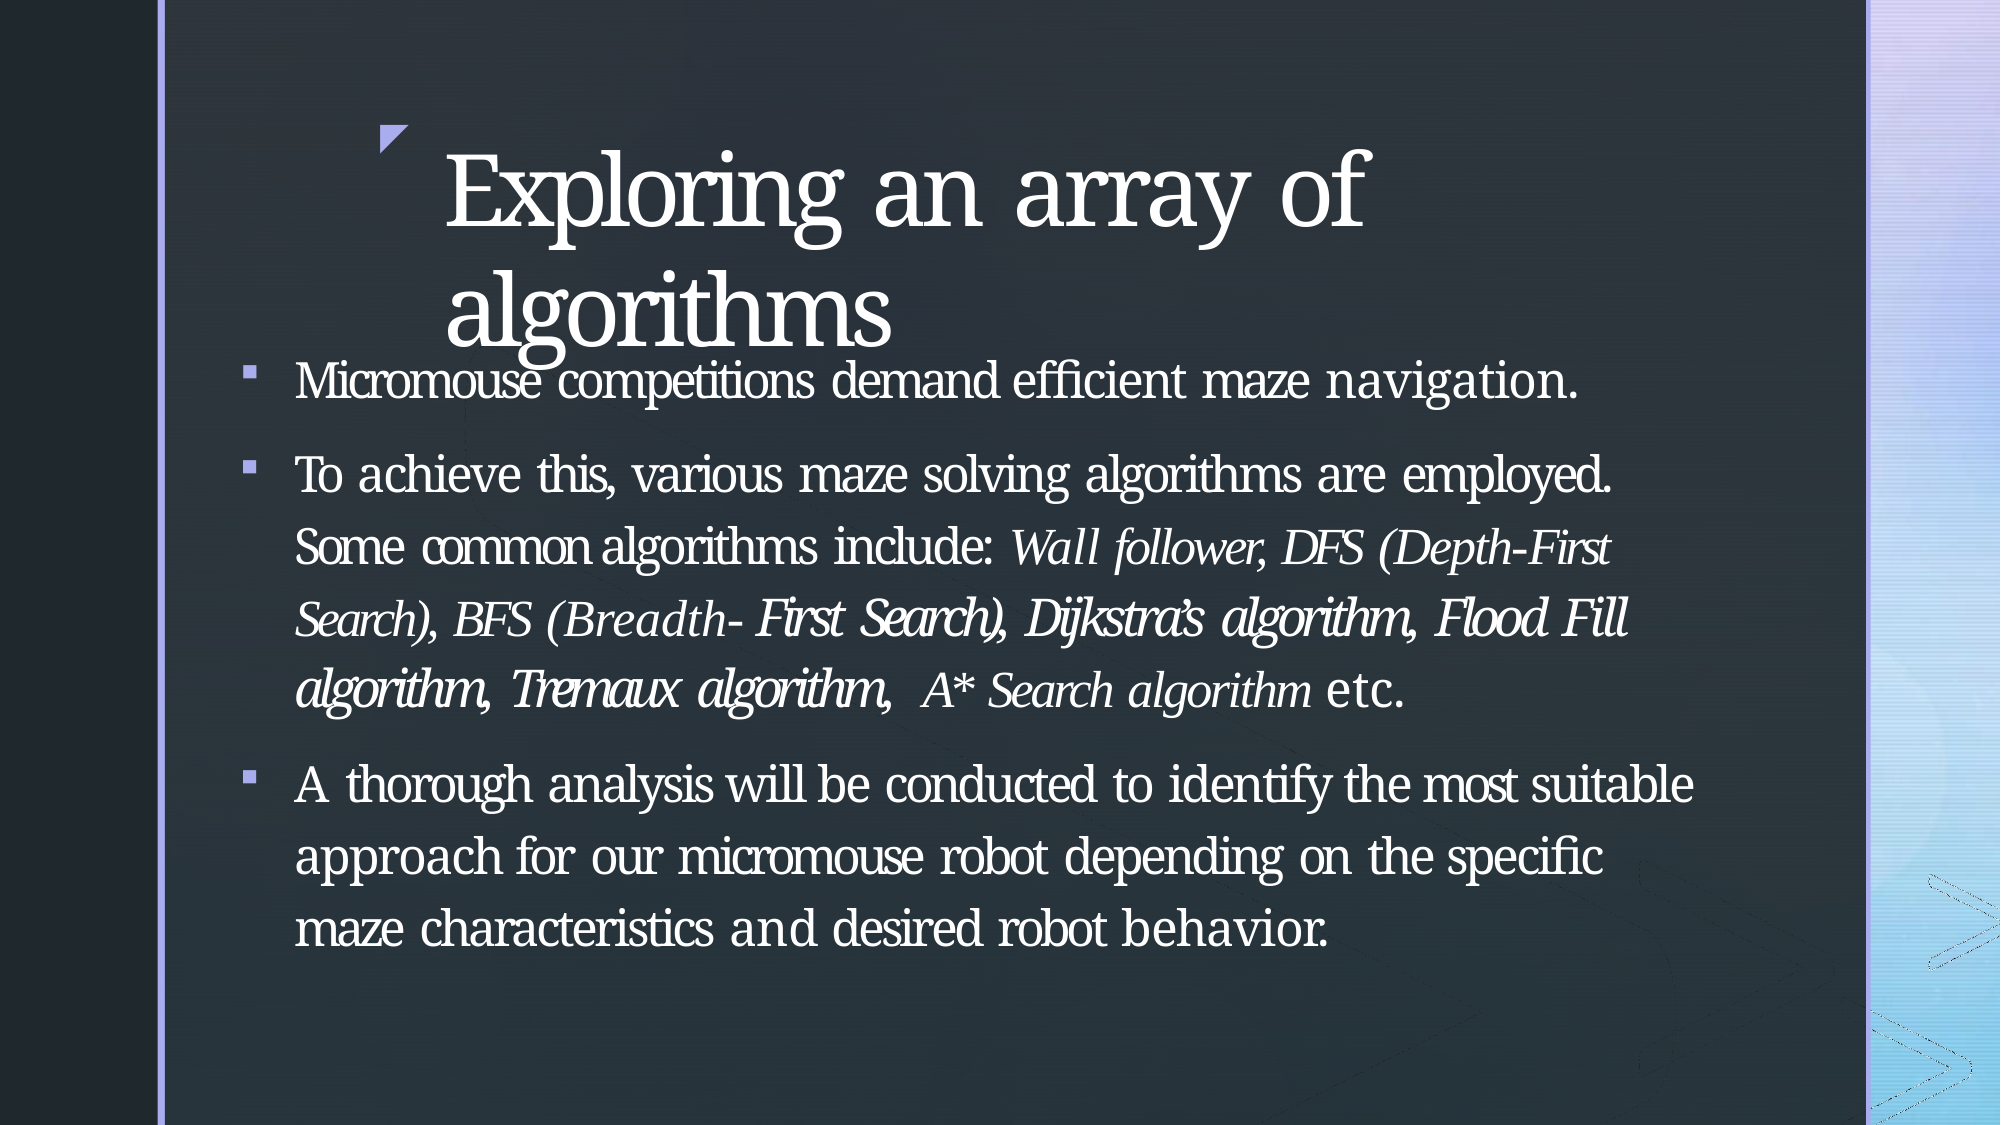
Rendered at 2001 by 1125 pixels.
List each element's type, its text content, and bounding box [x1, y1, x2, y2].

text_box ◤ [377, 109, 416, 157]
picture [1871, 0, 2000, 1125]
list Micromouse competitions demand efficient maze navigation. To achieve this, various maze solving algorithms are employed. Some common algorithms include: Wall follower, DFS (Depth-First Search), BFS (Breadth- First Search), Dijkstra’s algorithm, Flood Fill algorithm, Tremaux algorithm, A* Search algorithm etc. A thorough analysis will be conducted to identify the most suitable approach for our micromouse robot depending on the specific maze characteristics and desired robot behavior. [237, 311, 1720, 986]
title Exploring an array of algorithms [441, 124, 1703, 311]
